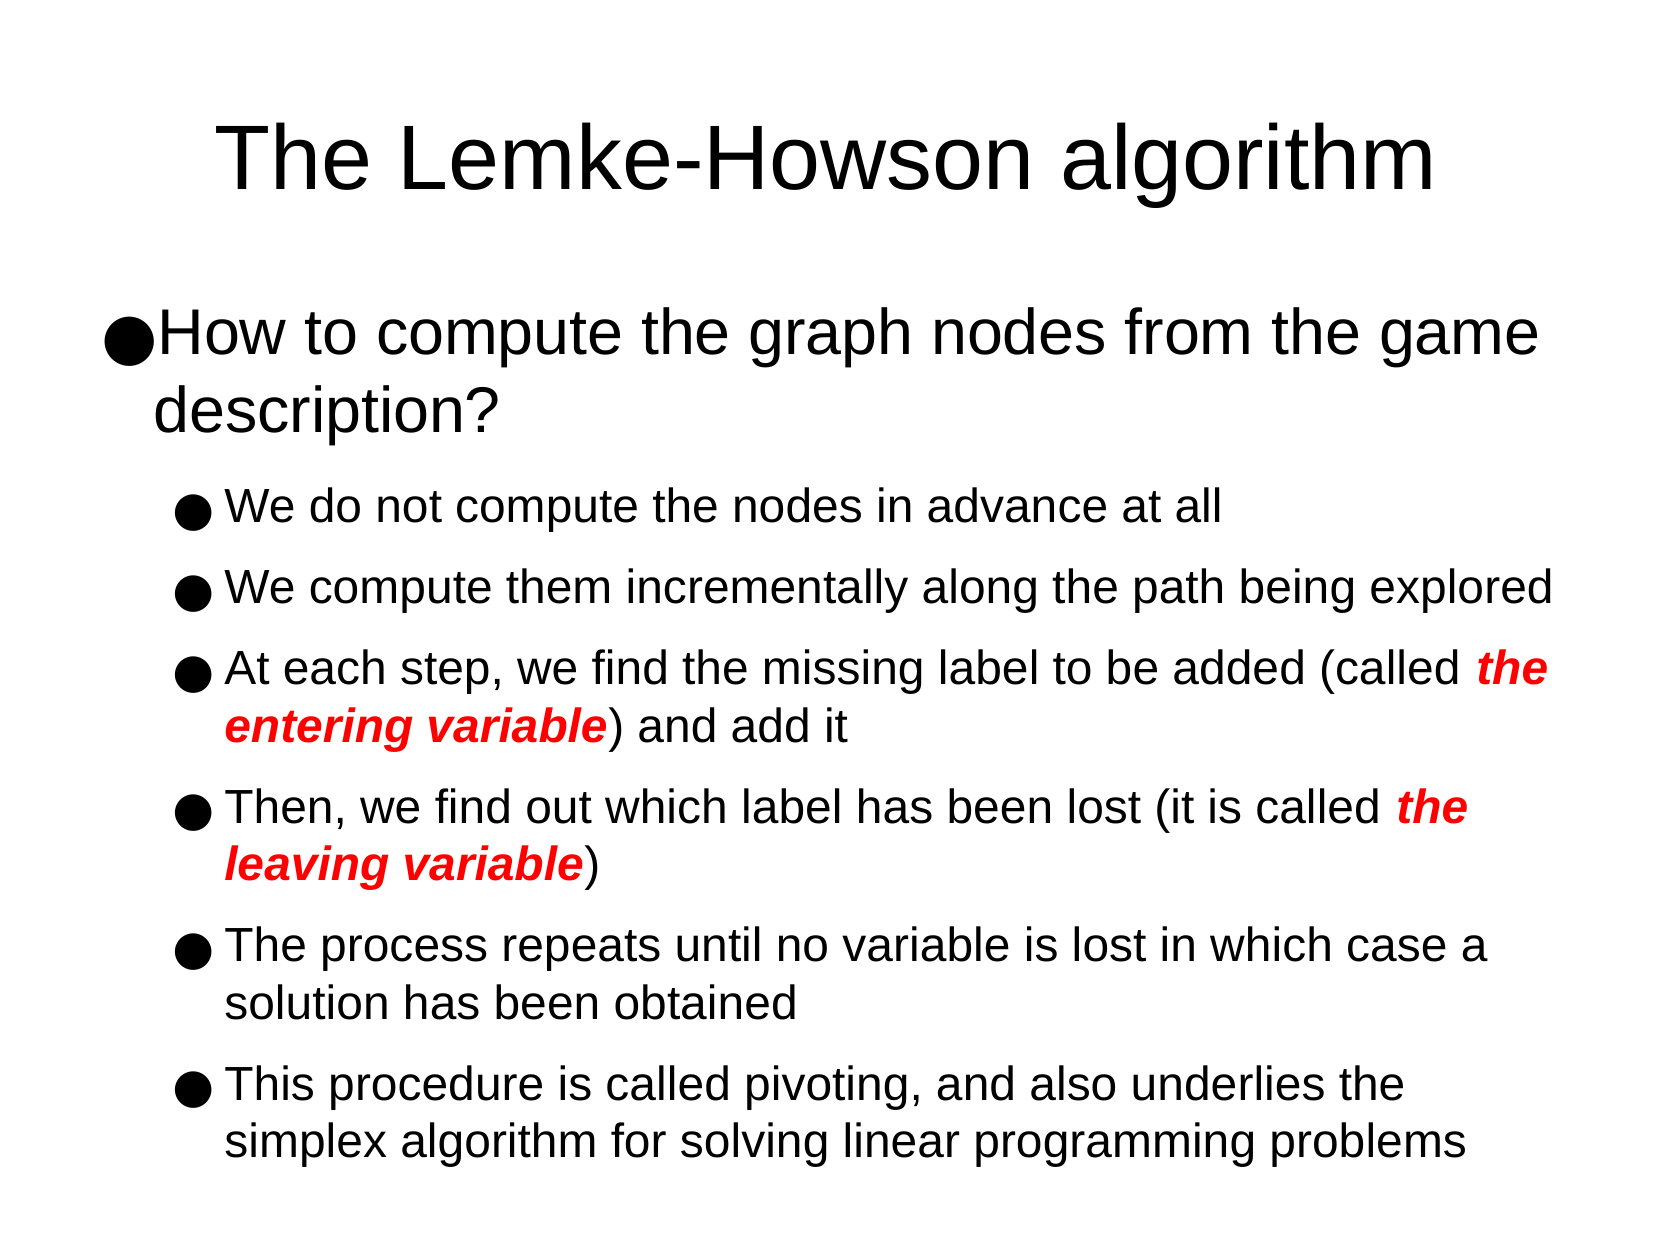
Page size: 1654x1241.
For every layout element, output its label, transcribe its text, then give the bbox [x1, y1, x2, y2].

text_box How to compute the graph nodes from the game description? We do not compute the nodes in advance at all We compute them incrementally along the path being explored At each step, we find the missing label to be added (called the entering variable) and add it Then, we find out which label has been lost (it is called the leaving variable) The process repeats until no variable is lost in which case a solution has been obtained This procedure is called pivoting, and also underlies the simplex algorithm for solving linear programming problems [82, 290, 1571, 1205]
text_box The Lemke-Howson algorithm [82, 49, 1571, 257]
